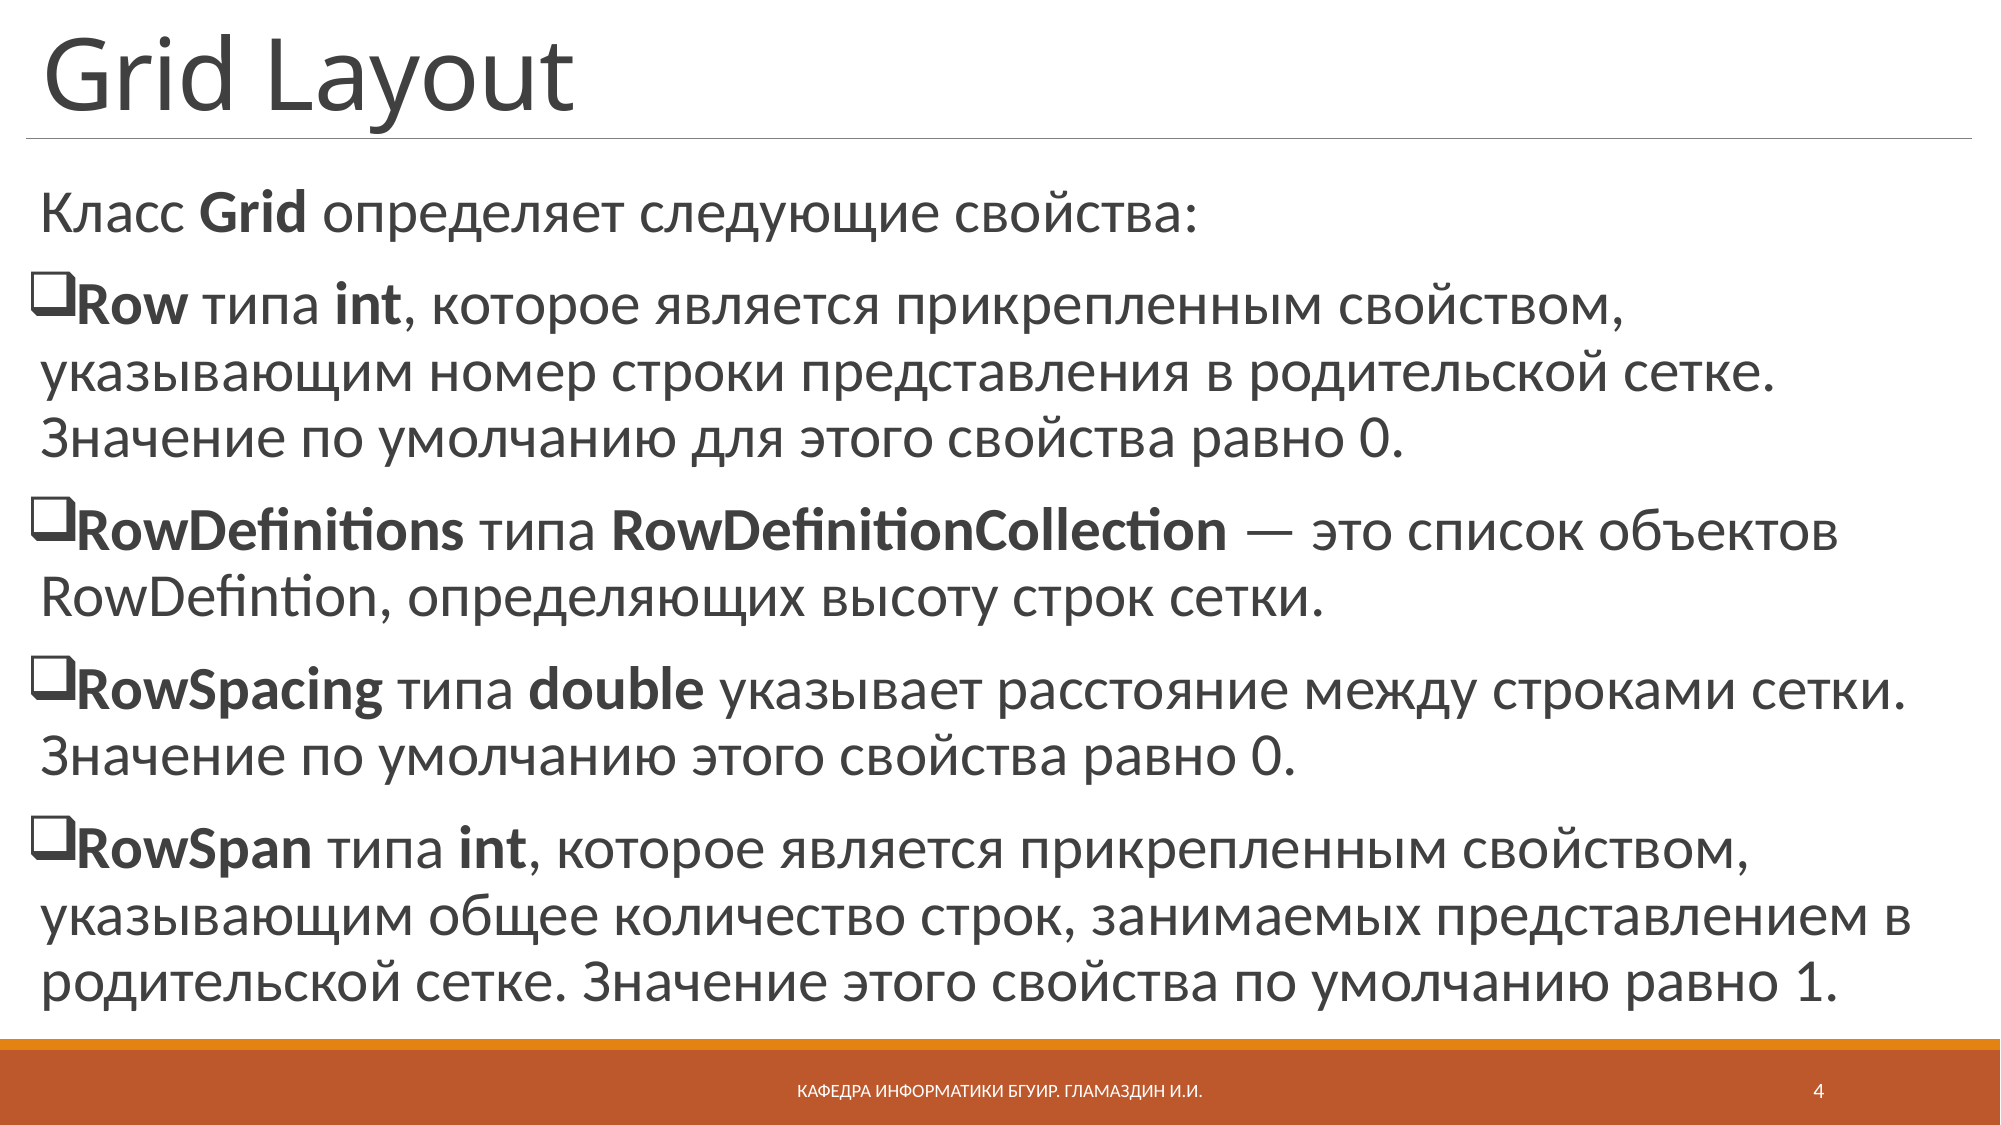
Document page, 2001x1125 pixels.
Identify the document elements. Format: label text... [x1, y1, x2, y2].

footer Кафедра информатики бгуир. Гламаздин И.и. [604, 1059, 1396, 1120]
list Класс Grid определяет следующие свойства: Row типа int, которое является прикрепленным свойством, указывающим номер строки представления в родительской сетке. Значение по умолчанию для этого свойства равно 0. RowDefinitions типа RowDefinitionCollection — это список объектов RowDefintion, определяющих высоту строк сетки. RowSpacing типа double указывает расстояние между строками сетки. Значение по умолчанию этого свойства равно 0. RowSpan типа int, которое является прикрепленным свойством, указывающим общее количество строк, занимаемых представлением в родительской сетке. Значение этого свойства по умолчанию равно 1. [25, 171, 1972, 1034]
title Grid Layout [25, 14, 1972, 139]
slide_number 4 [1624, 1059, 1840, 1120]
